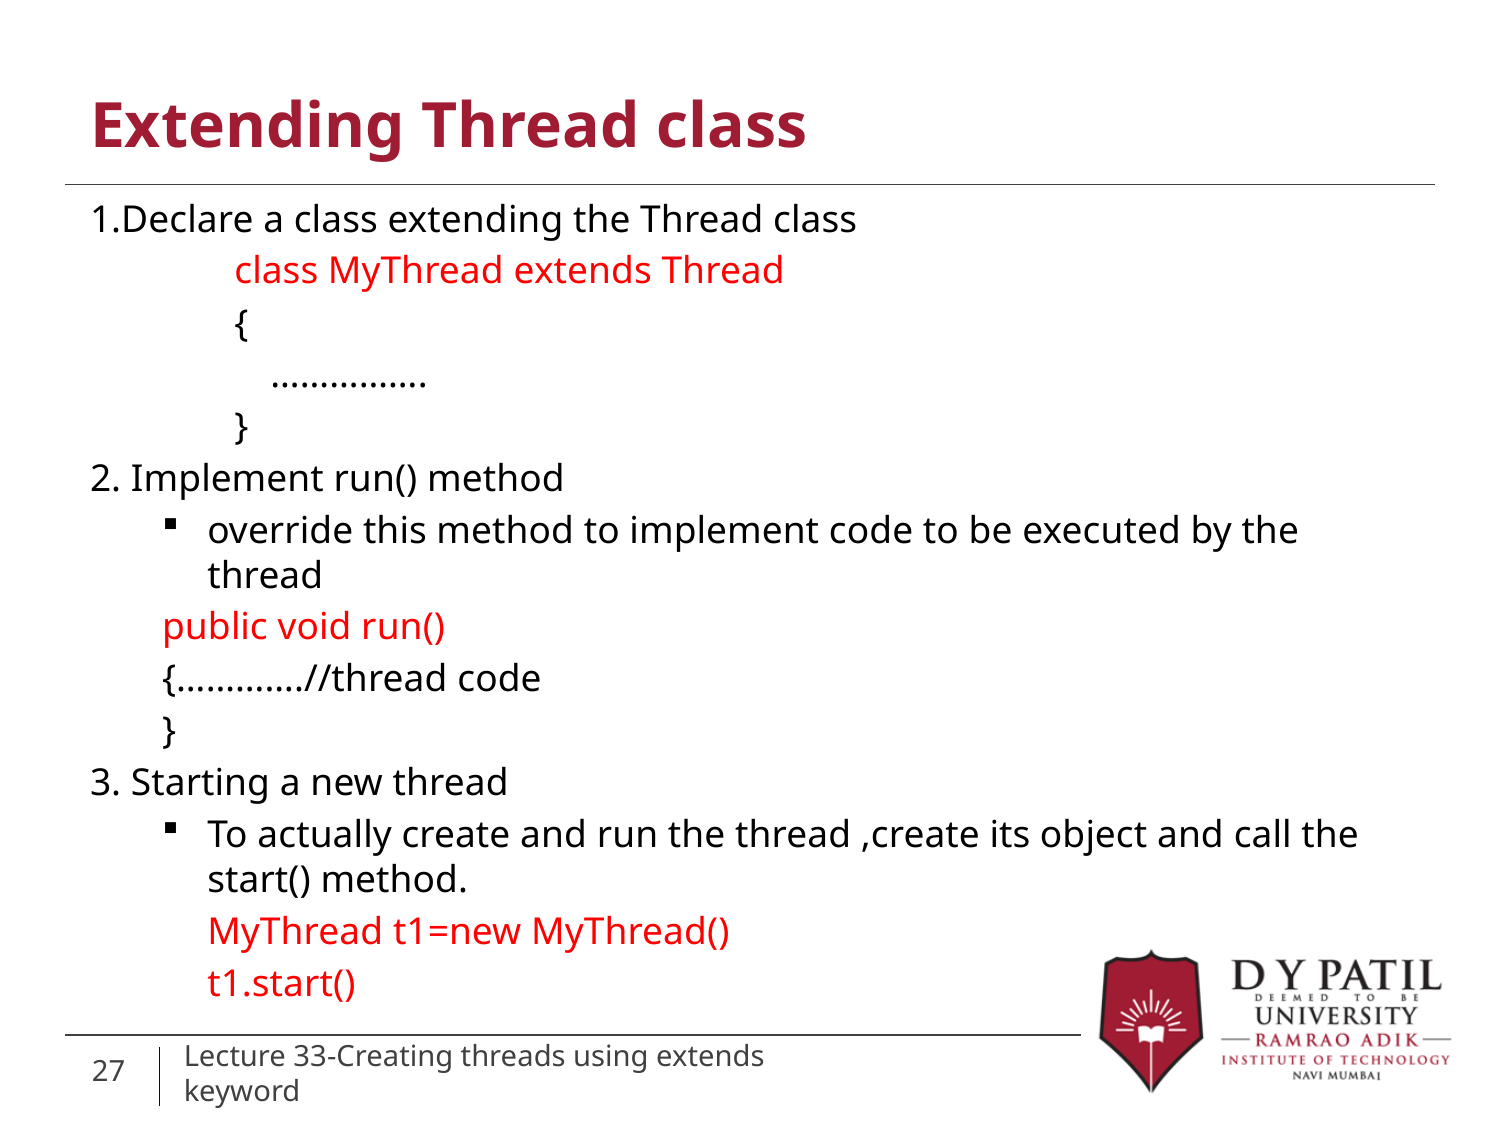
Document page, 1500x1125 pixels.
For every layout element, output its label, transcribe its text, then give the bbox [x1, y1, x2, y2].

slide_number 27 [76, 1042, 155, 1103]
picture [1091, 941, 1458, 1098]
list 1.Declare a class extending the Thread class class MyThread extends Thread { ……………. } 2. Implement run() method override this method to implement code to be executed by the thread public void run() {………….//thread code } 3. Starting a new thread To actually create and run the thread ,create its object and call the start() method. MyThread t1=new MyThread() t1.start() [75, 190, 1425, 1020]
footer Lecture 33-Creating threads using extends keyword [168, 1042, 832, 1103]
title Extending Thread class [75, 54, 1425, 190]
